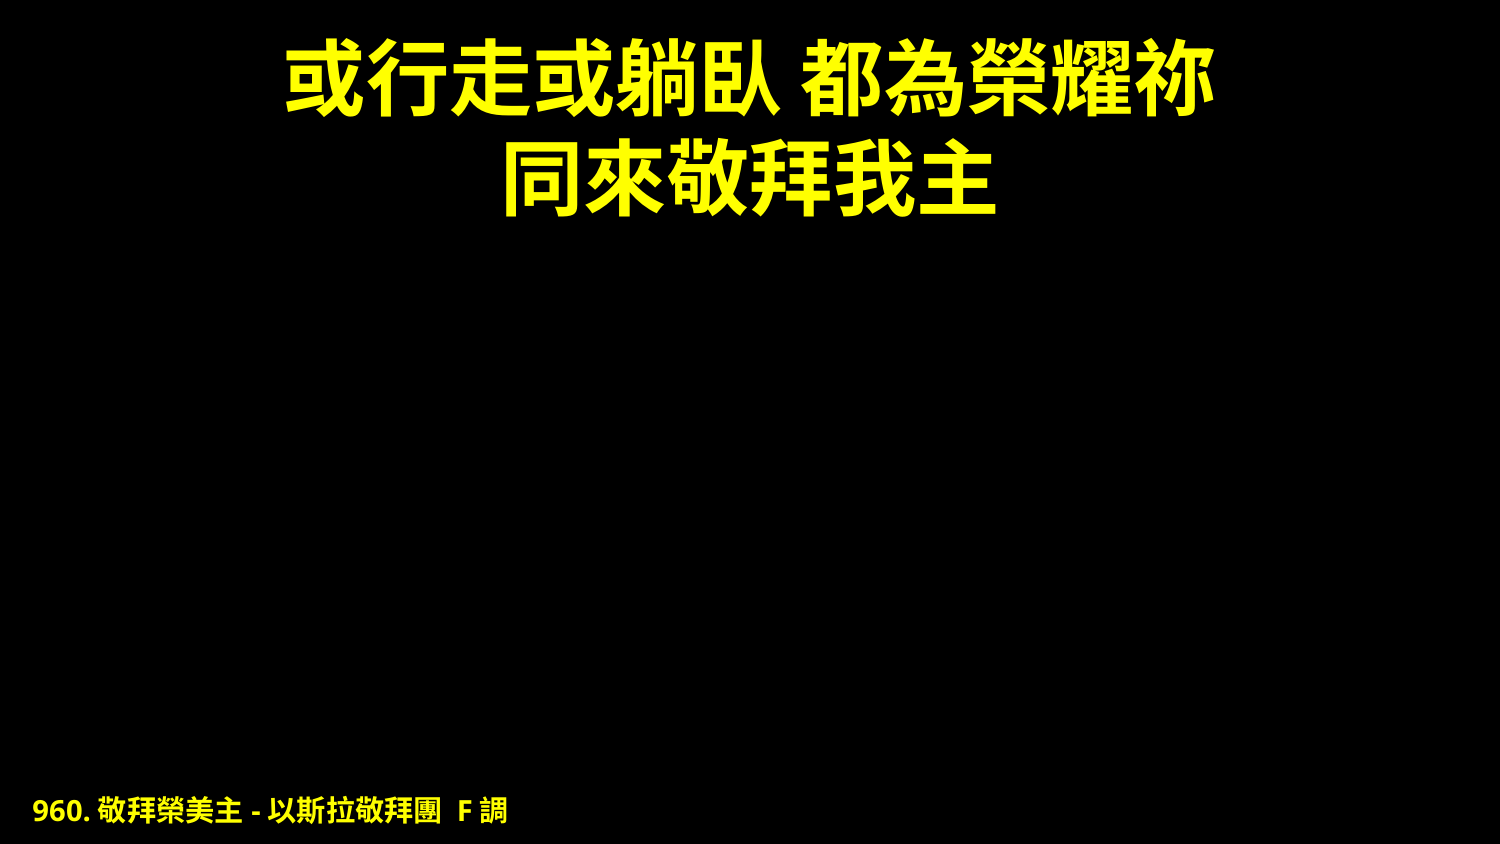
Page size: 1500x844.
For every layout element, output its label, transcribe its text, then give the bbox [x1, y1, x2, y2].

title 或行走或躺臥 都為榮耀祢 同來敬拜我主 [0, 55, 1500, 197]
text_box 960.敬拜榮美主-以斯拉敬拜團 F調 [17, 784, 774, 835]
